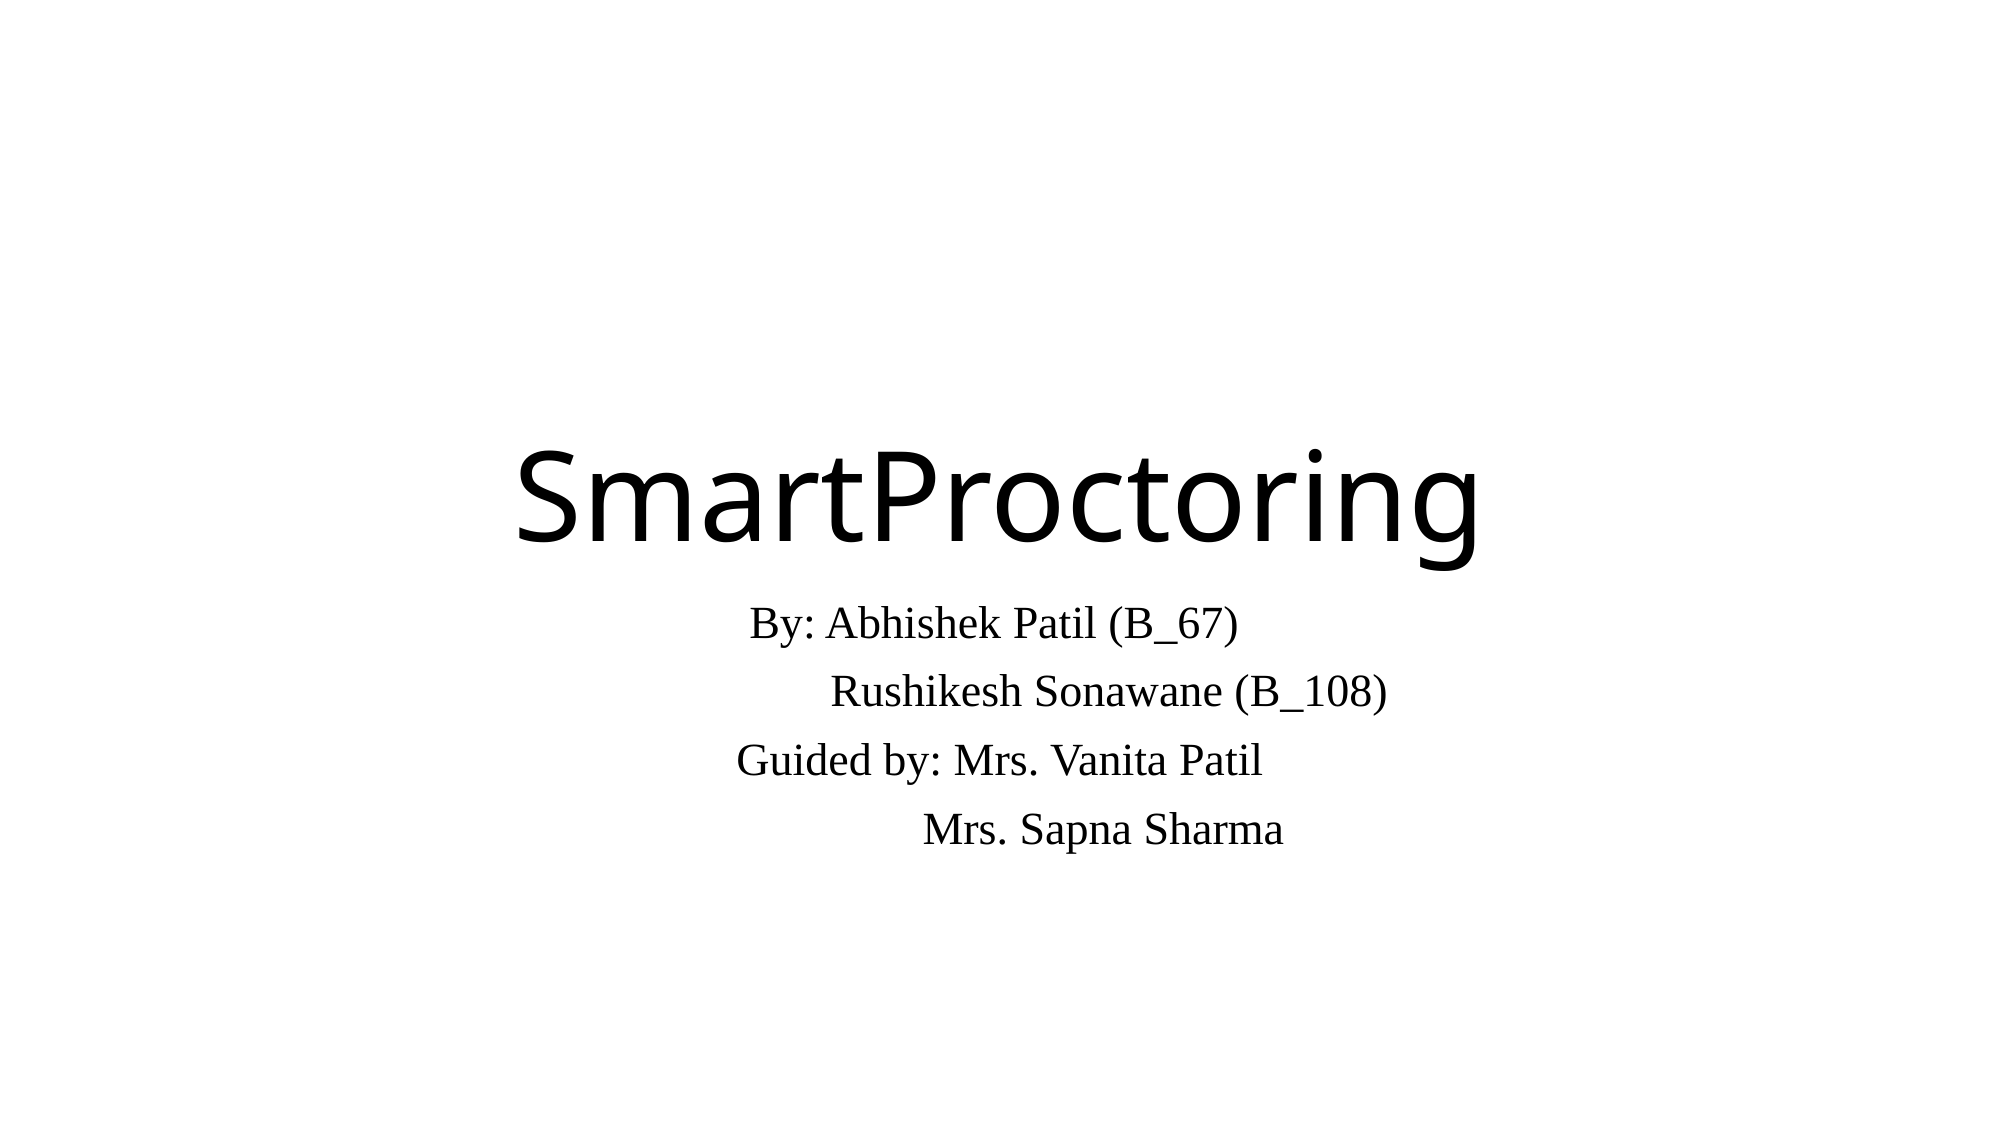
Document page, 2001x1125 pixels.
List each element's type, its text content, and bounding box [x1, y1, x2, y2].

subtitle By: Abhishek Patil (B_67) Rushikesh Sonawane (B_108) Guided by: Mrs. Vanita Patil Mrs. Sapna Sharma [249, 590, 1750, 863]
title SmartProctoring [249, 184, 1750, 576]
